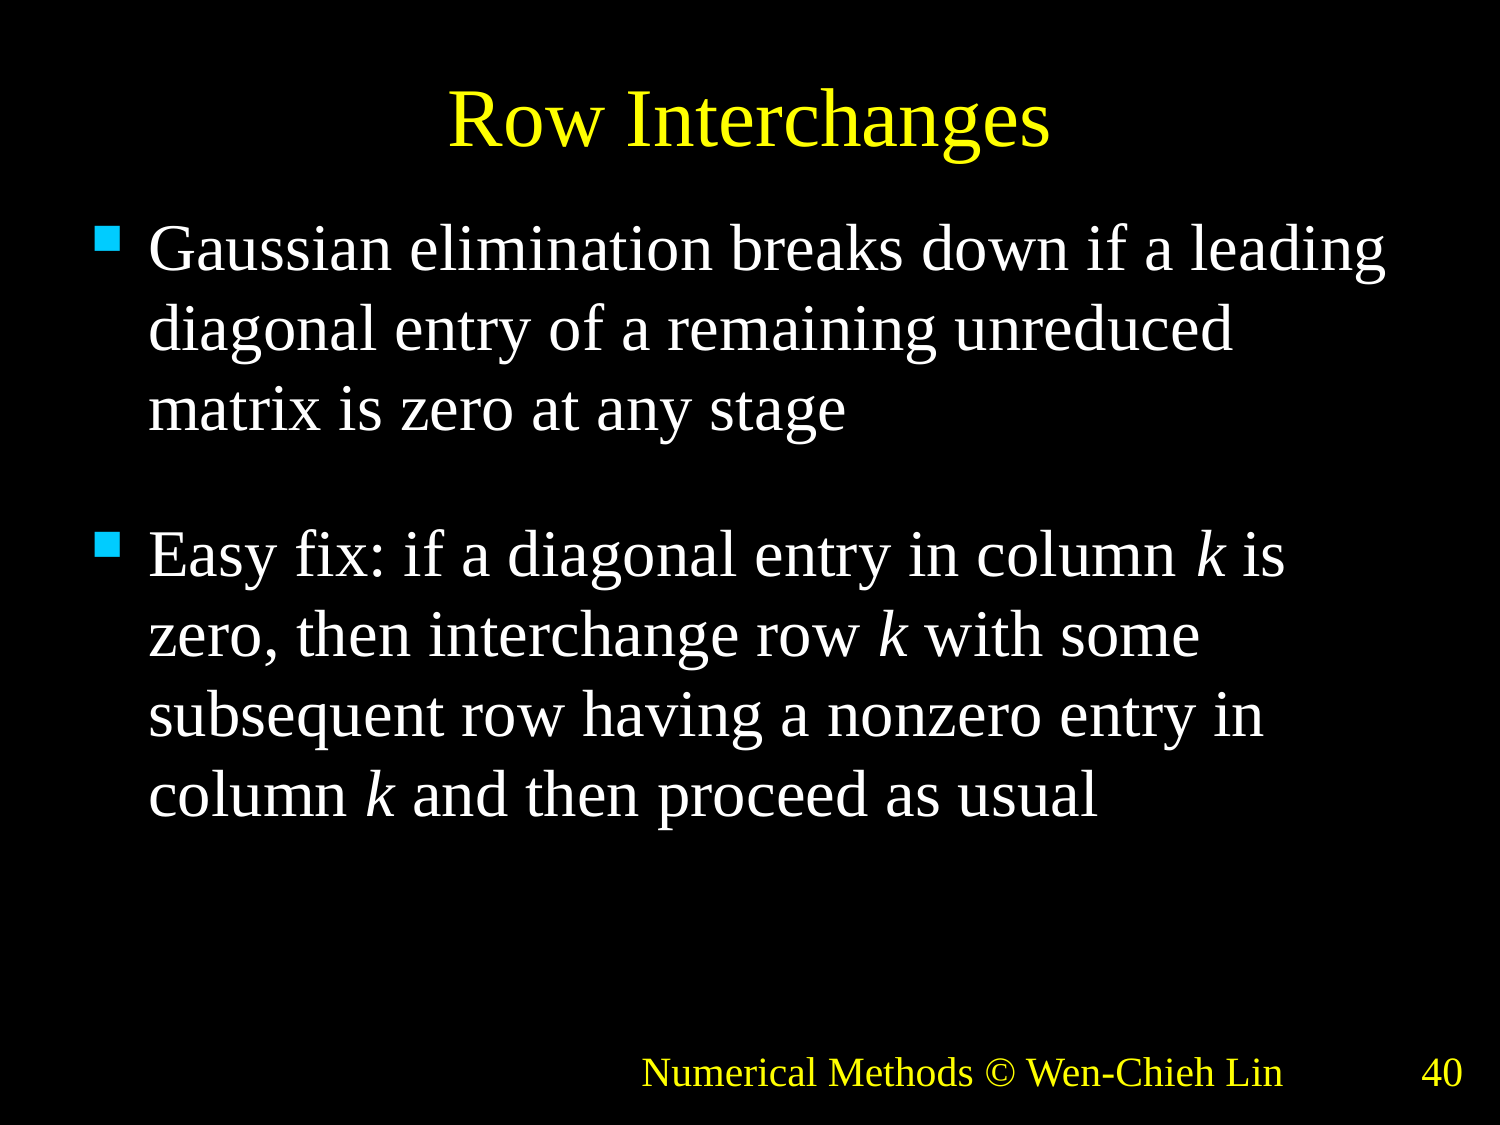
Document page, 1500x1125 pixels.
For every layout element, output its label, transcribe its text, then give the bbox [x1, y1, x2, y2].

list Gaussian elimination breaks down if a leading diagonal entry of a remaining unreduced matrix is zero at any stage Easy fix: if a diagonal entry in column k is zero, then interchange row k with some subsequent row having a nonzero entry in column k and then proceed as usual [76, 196, 1427, 1035]
slide_number 40 [1128, 1024, 1479, 1103]
footer Numerical Methods © Wen-Chieh Lin [490, 1035, 1128, 1103]
title Row Interchanges [75, 19, 1425, 208]
